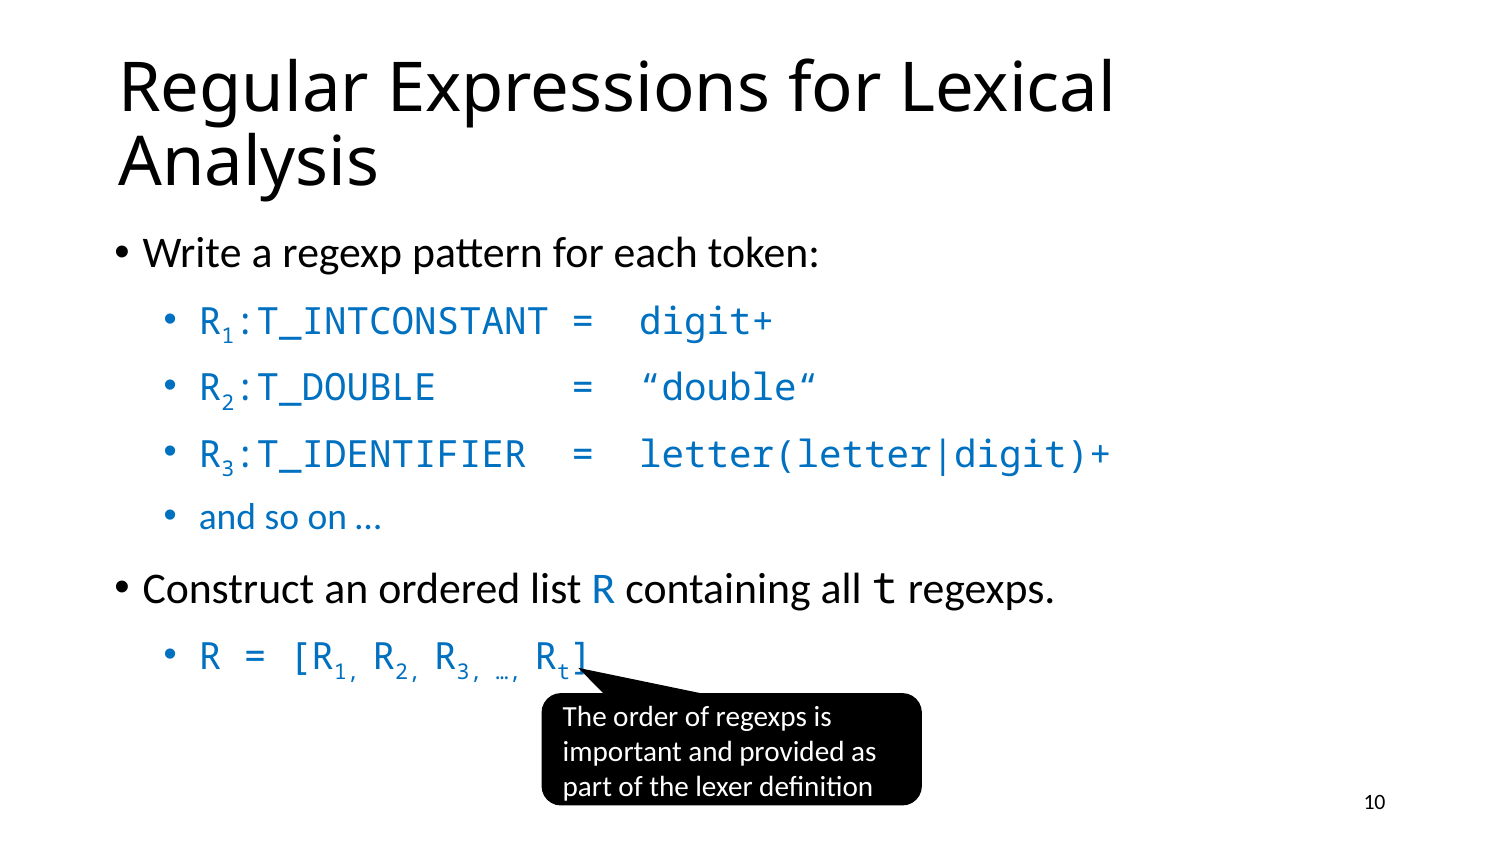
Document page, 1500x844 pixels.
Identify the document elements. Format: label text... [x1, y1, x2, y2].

title Regular Expressions for Lexical Analysis [103, 44, 1397, 208]
list Write a regexp pattern for each token: R1:T_INTCONSTANT = digit+ R2:T_DOUBLE = “double“ R3:T_IDENTIFIER = letter(letter|digit)+ and so on … Construct an ordered list R containing all t regexps. R = [R1, R2, R3, …, Rt] [103, 224, 1397, 760]
text_box The order of regexps is important and provided as part of the lexer definition [541, 667, 922, 806]
slide_number 10 [1059, 782, 1397, 827]
